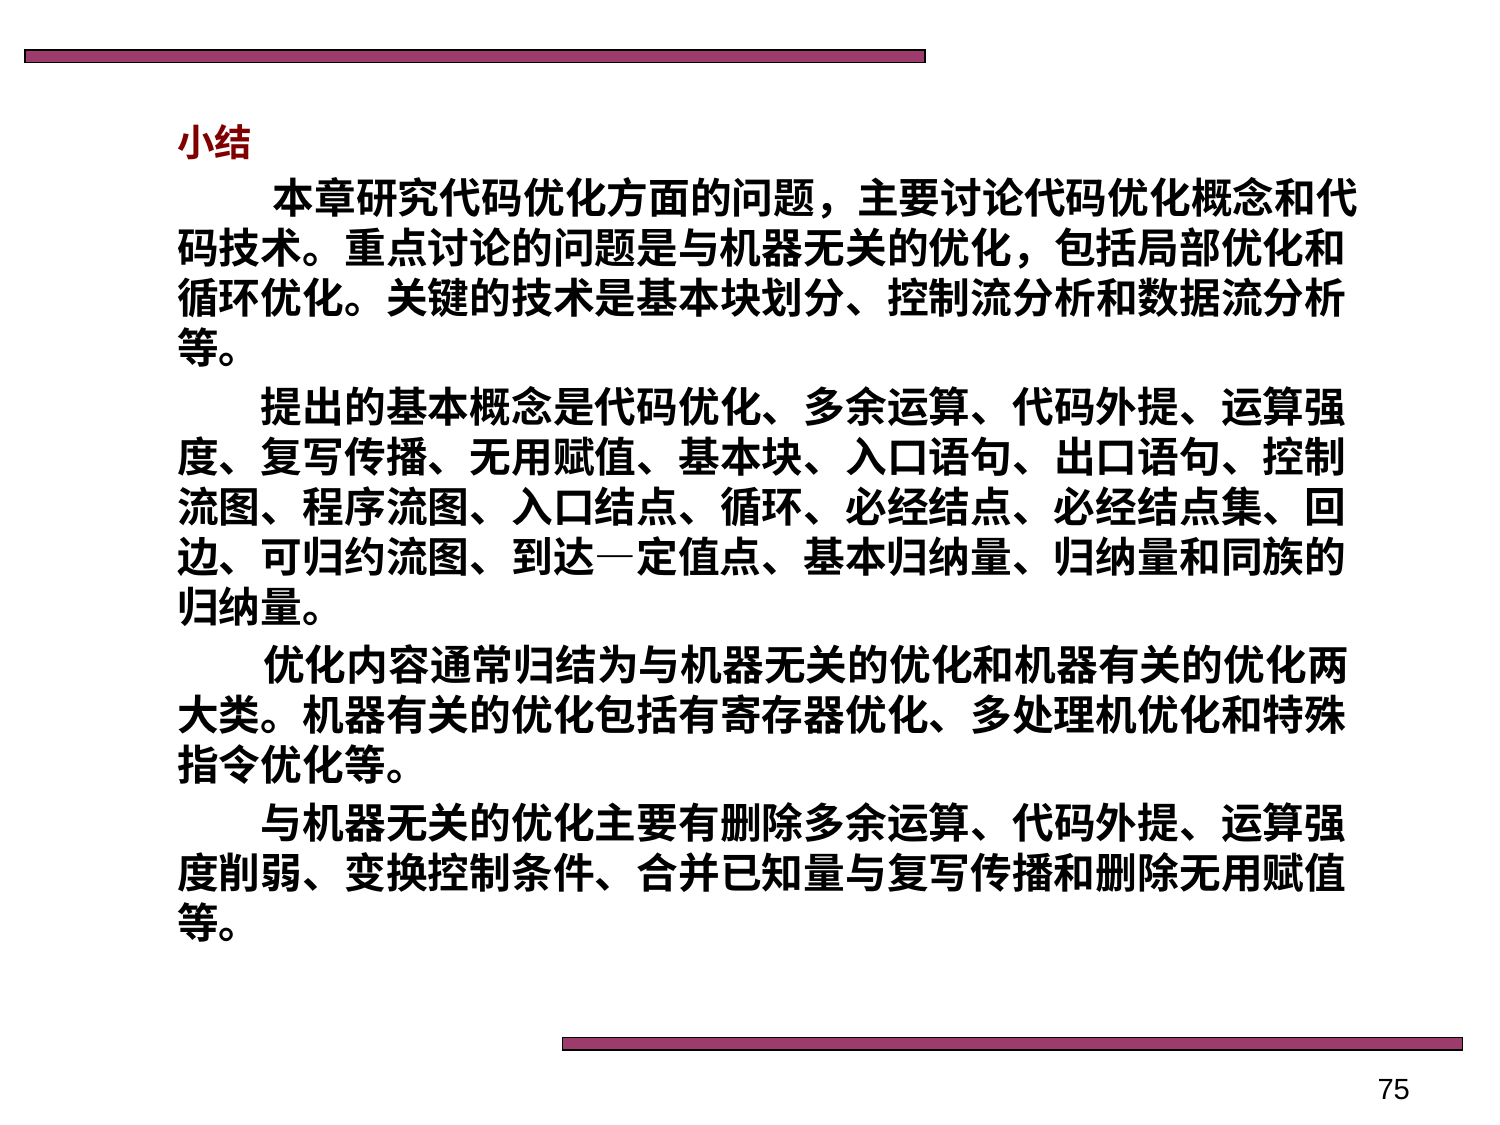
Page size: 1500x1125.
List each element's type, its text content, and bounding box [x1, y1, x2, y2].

text_box 小结 本章研究代码优化方面的问题，主要讨论代码优化概念和代码技术。重点讨论的问题是与机器无关的优化，包括局部优化和循环优化。关键的技术是基本块划分、控制流分析和数据流分析等。 提出的基本概念是代码优化、多余运算、代码外提、运算强度、复写传播、无用赋值、基本块、入口语句、出口语句、控制流图、程序流图、入口结点、循环、必经结点、必经结点集、回边、可归约流图、到达—定值点、基本归纳量、归纳量和同族的归纳量。 优化内容通常归结为与机器无关的优化和机器有关的优化两大类。机器有关的优化包括有寄存器优化、多处理机优化和特殊指令优化等。 与机器无关的优化主要有删除多余运算、代码外提、运算强度削弱、变换控制条件、合并已知量与复写传播和删除无用赋值等。 [162, 99, 1385, 955]
text_box [149, 837, 450, 988]
slide_number 75 [1074, 1062, 1425, 1103]
